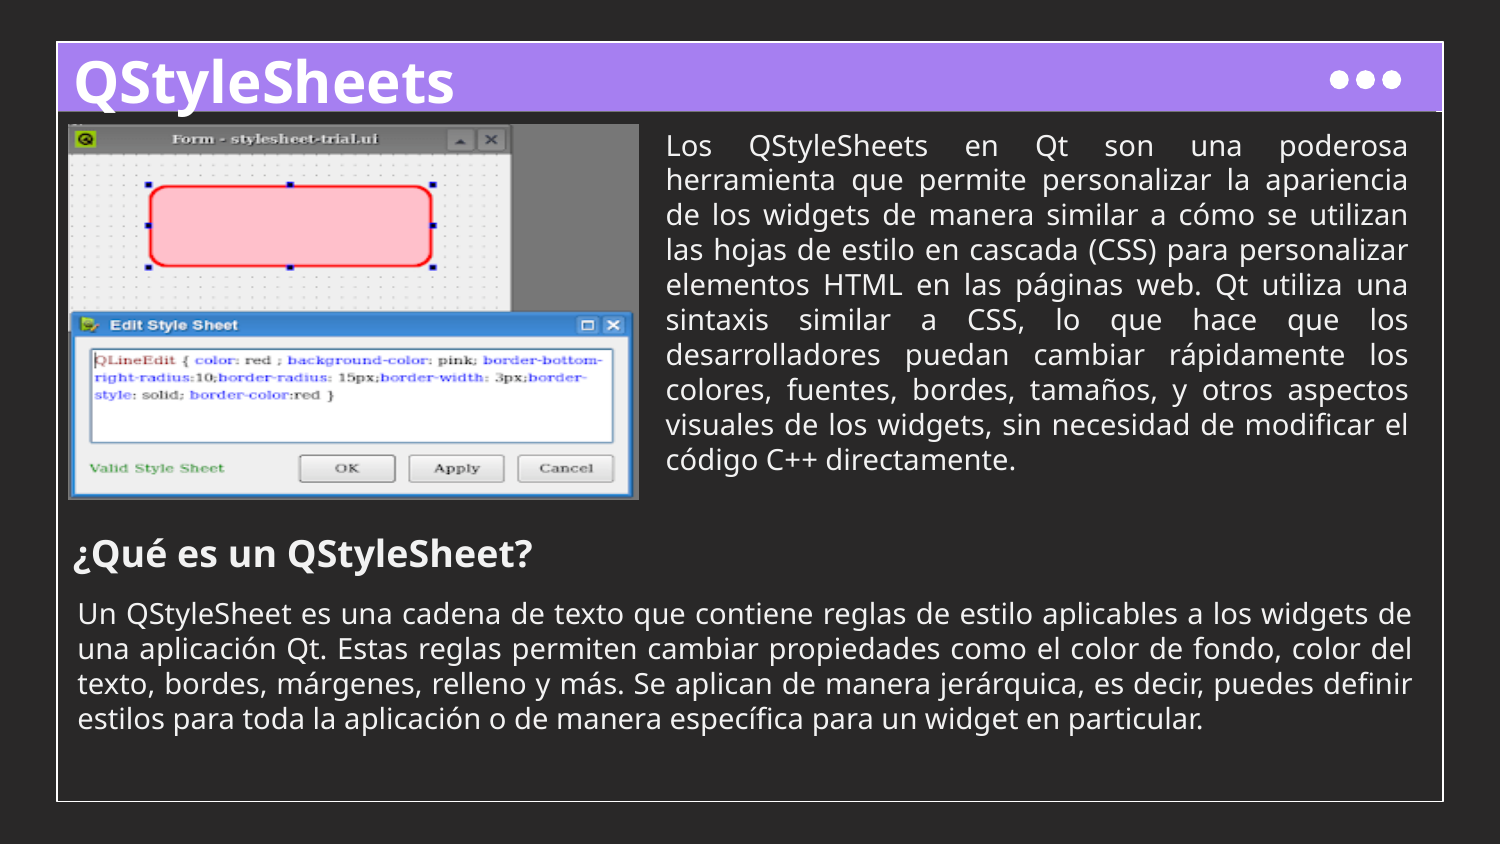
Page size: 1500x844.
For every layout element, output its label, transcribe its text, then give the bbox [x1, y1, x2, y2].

text_box ¿Qué es un QStyleSheet? [58, 522, 1437, 582]
text_box que era común en entornos UNIX antiguos. [56, 109, 1438, 801]
text_box Los QStyleSheets en Qt son una poderosa herramienta que permite personalizar la apariencia de los widgets de manera similar a cómo se utilizan las hojas de estilo en cascada (CSS) para personalizar elementos HTML en las páginas web. Qt utiliza una sintaxis similar a CSS, lo que hace que los desarrolladores puedan cambiar rápidamente los colores, fuentes, bordes, tamaños, y otros aspectos visuales de los widgets, sin necesidad de modificar el código C++ directamente. [650, 119, 1424, 484]
picture [68, 124, 640, 500]
title QStyleSheets [58, 30, 1458, 125]
text_box Un QStyleSheet es una cadena de texto que contiene reglas de estilo aplicables a los widgets de una aplicación Qt. Estas reglas permiten cambiar propiedades como el color de fondo, color del texto, bordes, márgenes, relleno y más. Se aplican de manera jerárquica, es decir, puedes definir estilos para toda la aplicación o de manera específica para un widget en particular. [62, 587, 1429, 743]
